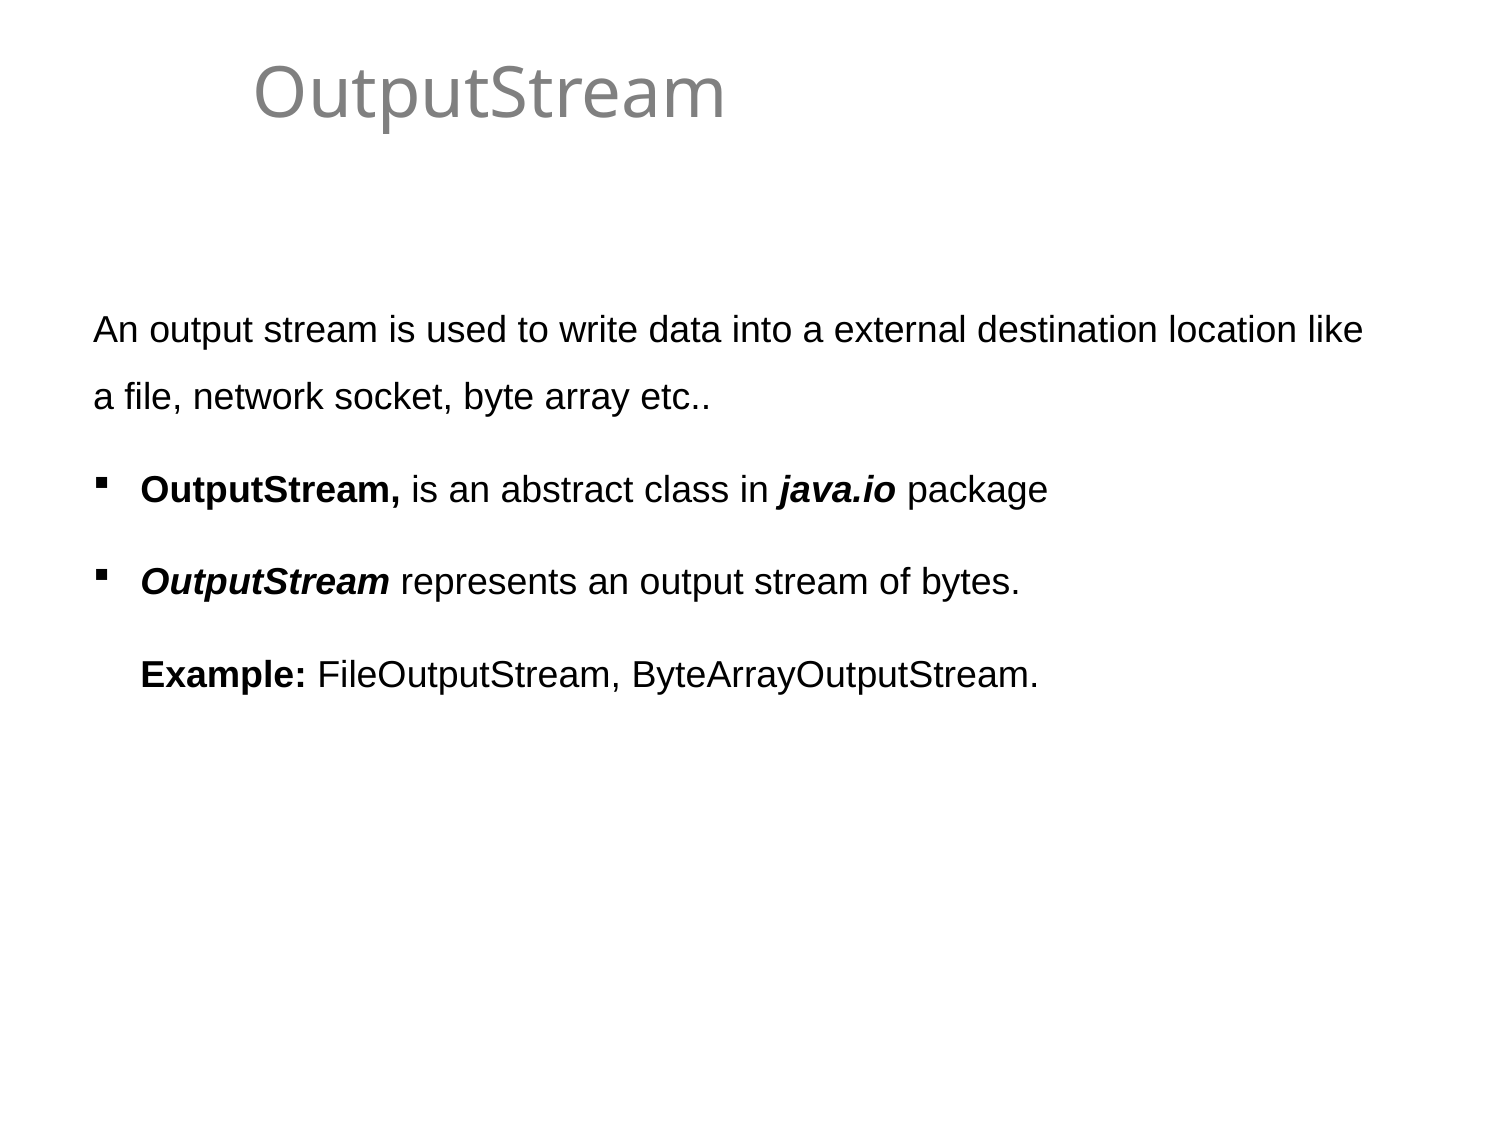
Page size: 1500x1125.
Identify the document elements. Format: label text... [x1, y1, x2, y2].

text_box An output stream is used to write data into a external destination location like a file, network socket, byte array etc.. OutputStream, is an abstract class in java.io package OutputStream represents an output stream of bytes. Example: FileOutputStream, ByteArrayOutputStream. [78, 274, 1394, 703]
title OutputStream [237, 2, 1500, 188]
